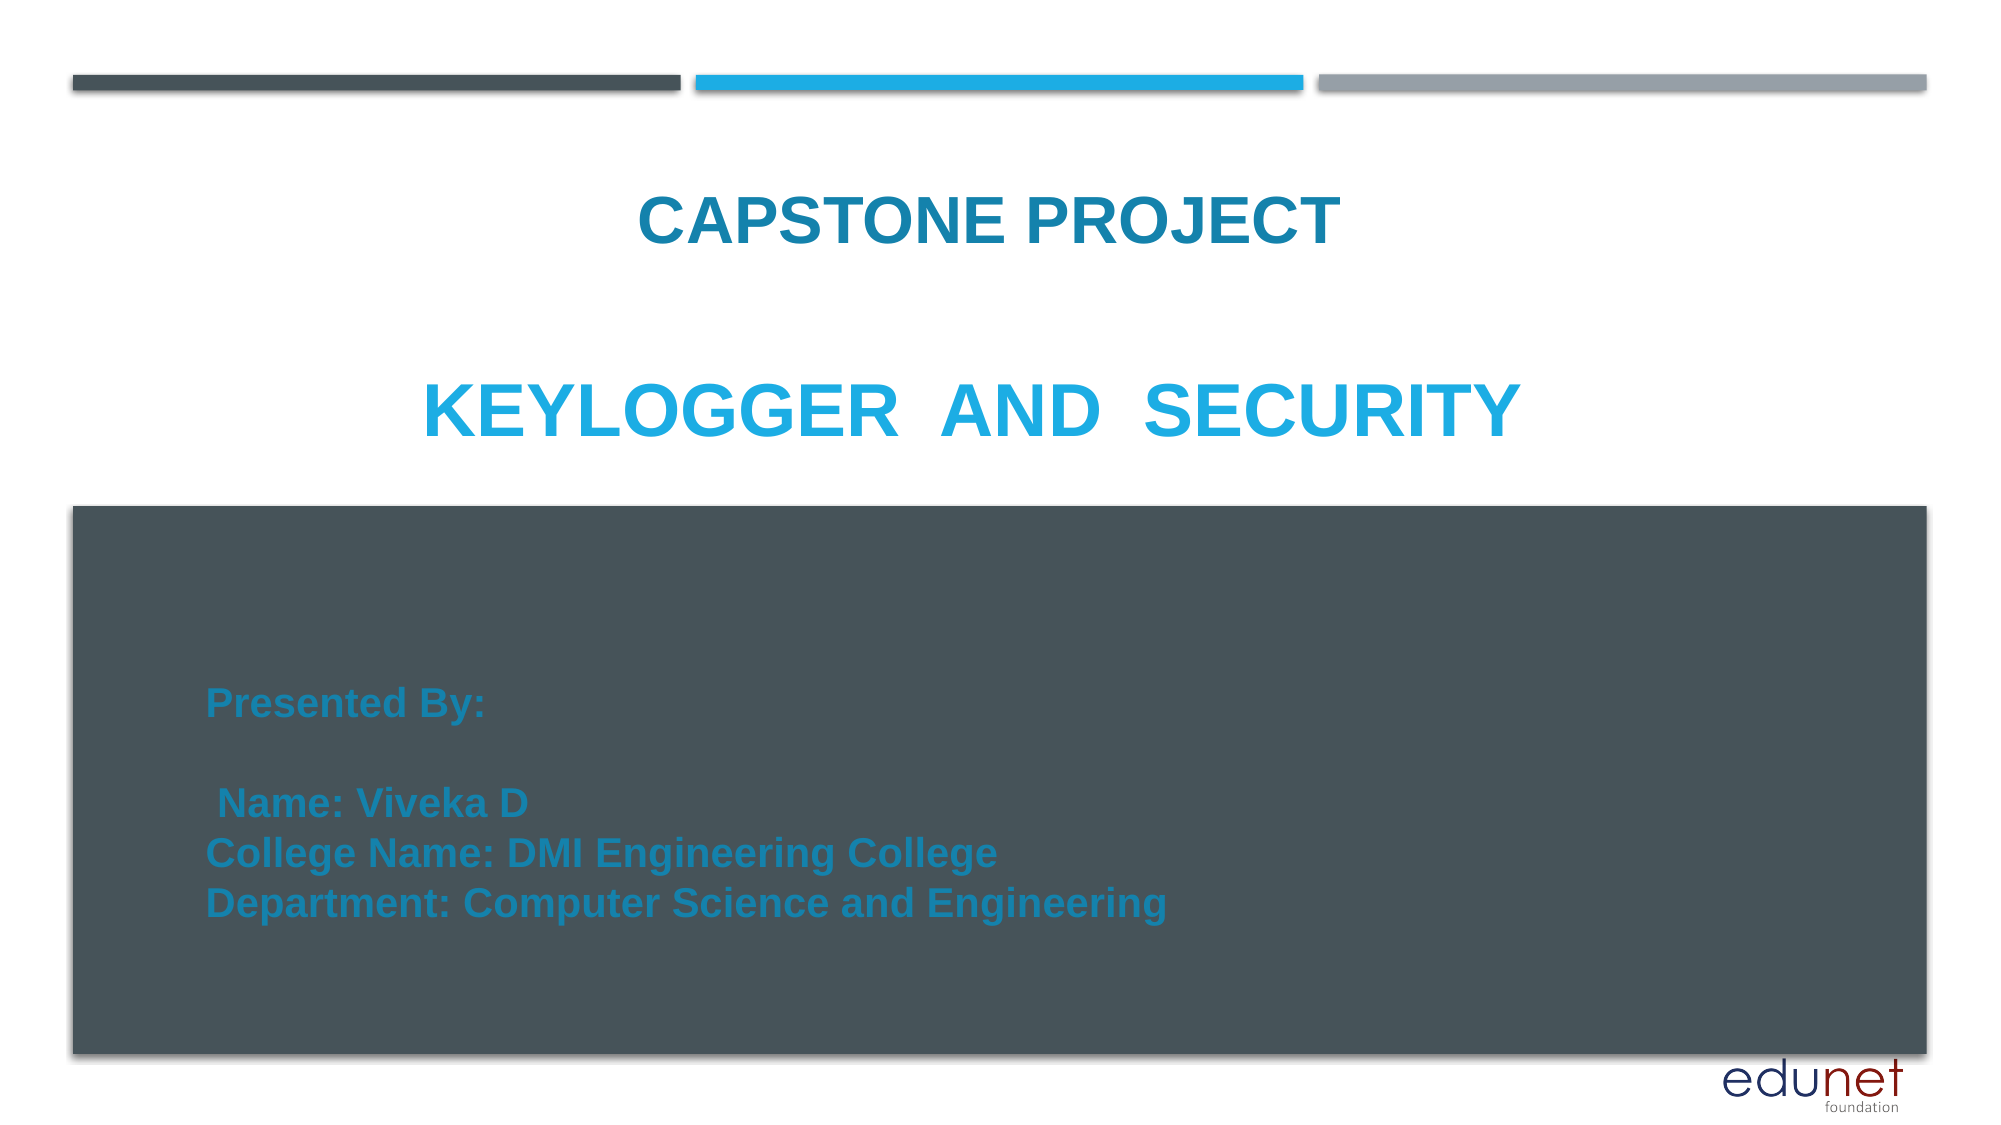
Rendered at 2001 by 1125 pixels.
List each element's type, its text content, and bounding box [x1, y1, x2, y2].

title Keylogger and security [222, 298, 1723, 460]
text_box Presented By: Name: Viveka D College Name: DMI Engineering College Department: Computer Science and Engineering [190, 667, 1818, 934]
text_box CAPSTONE PROJECT [0, 169, 2000, 265]
picture [1719, 1056, 1905, 1116]
